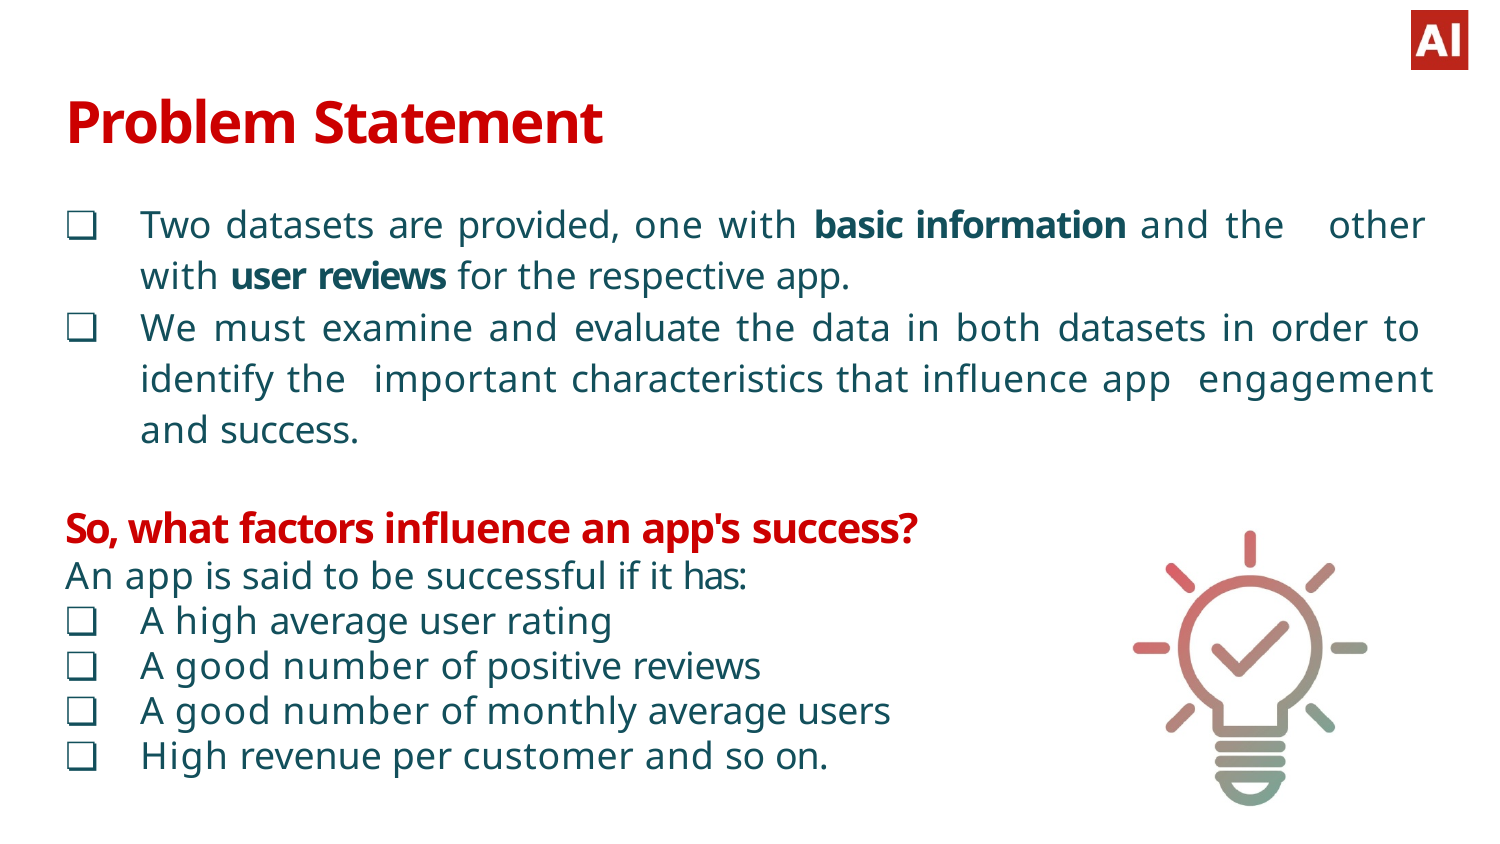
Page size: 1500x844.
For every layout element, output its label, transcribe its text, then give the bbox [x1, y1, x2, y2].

picture [1411, 10, 1469, 70]
text_box [1132, 528, 1368, 807]
title Problem Statement [63, 82, 669, 192]
text_box Two datasets are provided, one with basic information and the other with user reviews for the respective app. We must examine and evaluate the data in both datasets in order to identify the important characteristics that inﬂuence app engagement and success. So, what factors inﬂuence an app's success? An app is said to be successful if it has: A high average user rating A good number of positive reviews A good number of monthly average users High revenue per customer and so on. [63, 192, 1437, 778]
